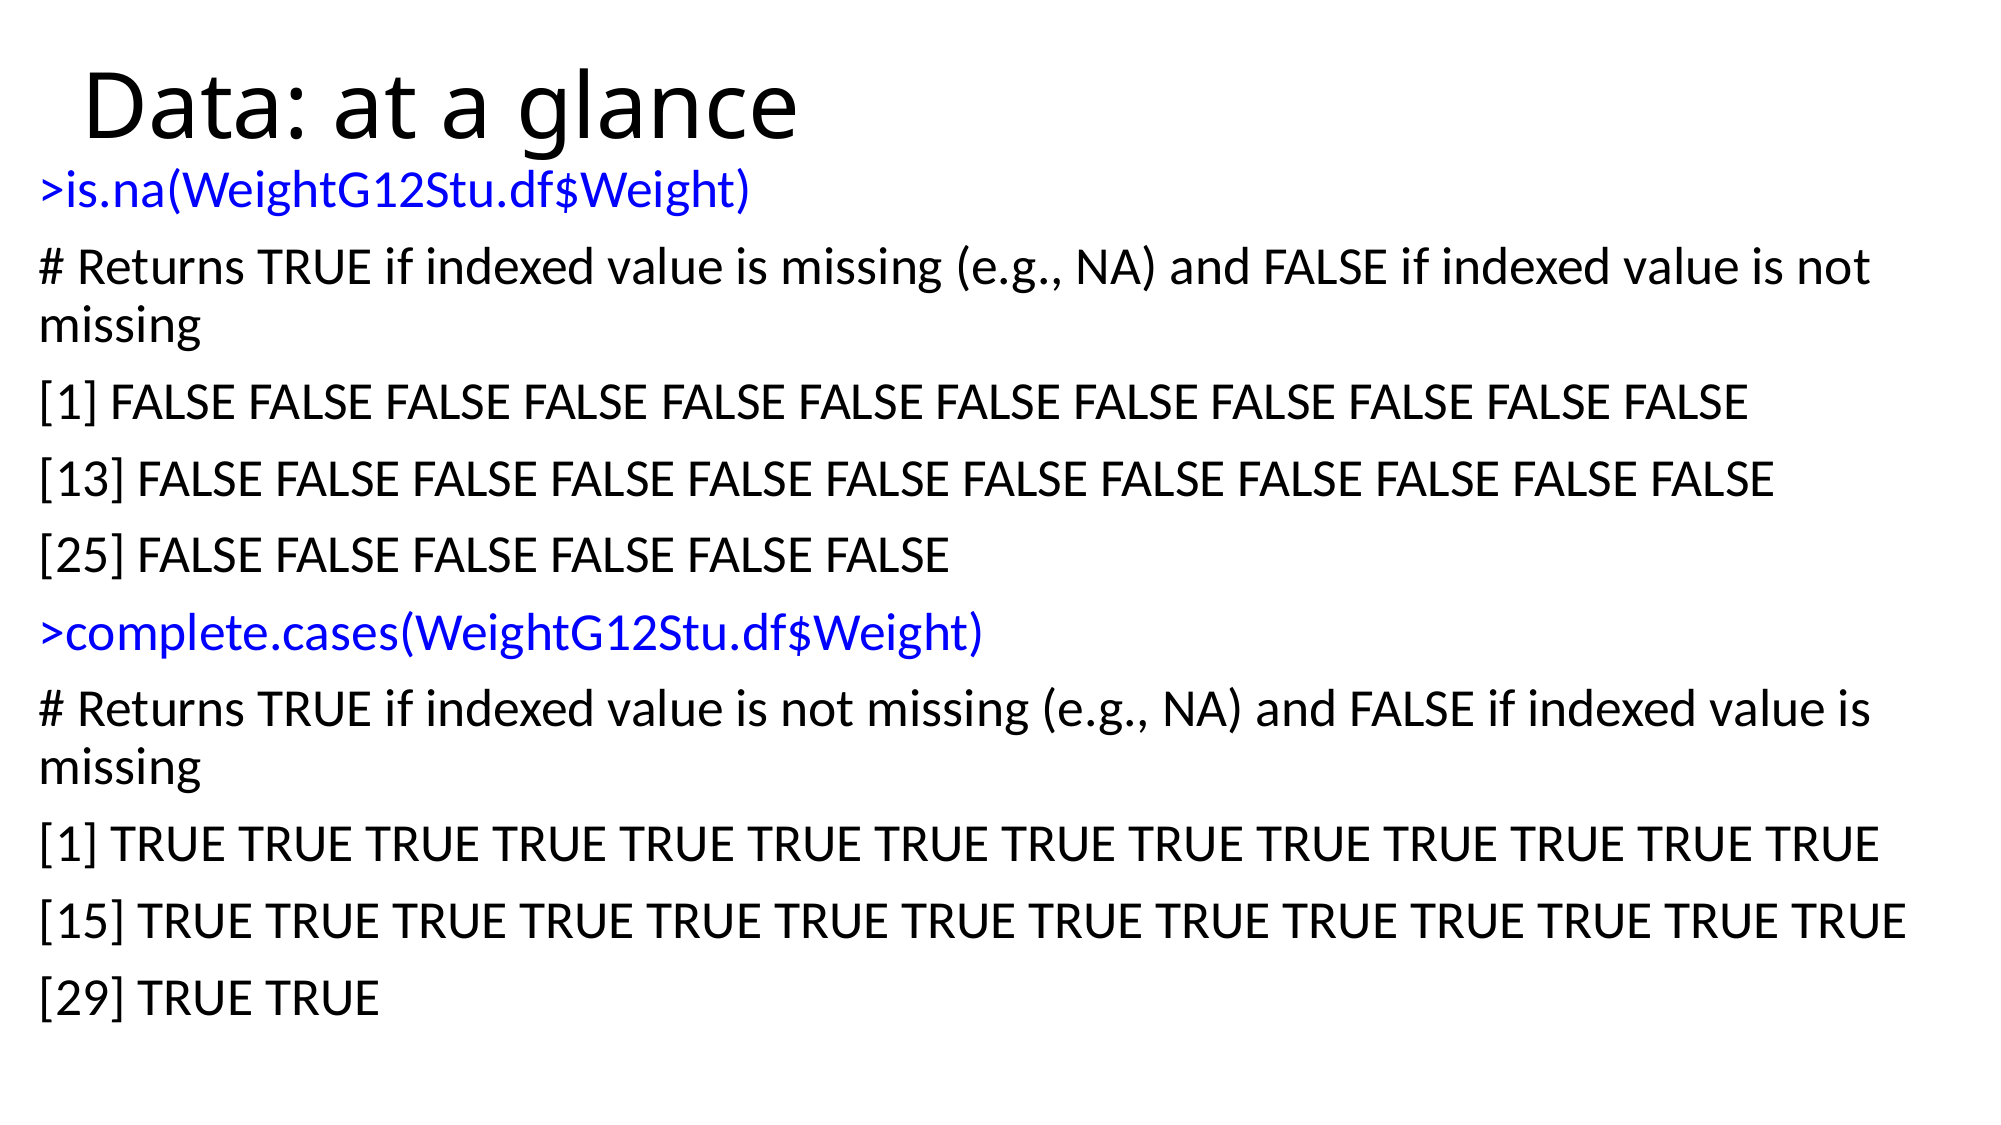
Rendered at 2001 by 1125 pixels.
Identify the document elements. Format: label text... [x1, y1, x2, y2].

list >is.na(WeightG12Stu.df$Weight) # Returns TRUE if indexed value is missing (e.g., NA) and FALSE if indexed value is not missing [1] FALSE FALSE FALSE FALSE FALSE FALSE FALSE FALSE FALSE FALSE FALSE FALSE [13] FALSE FALSE FALSE FALSE FALSE FALSE FALSE FALSE FALSE FALSE FALSE FALSE [25] FALSE FALSE FALSE FALSE FALSE FALSE >complete.cases(WeightG12Stu.df$Weight) # Returns TRUE if indexed value is not missing (e.g., NA) and FALSE if indexed value is missing [1] TRUE TRUE TRUE TRUE TRUE TRUE TRUE TRUE TRUE TRUE TRUE TRUE TRUE TRUE [15] TRUE TRUE TRUE TRUE TRUE TRUE TRUE TRUE TRUE TRUE TRUE TRUE TRUE TRUE [29] TRUE TRUE [23, 153, 1972, 1090]
title Data: at a glance [66, 0, 1792, 153]
